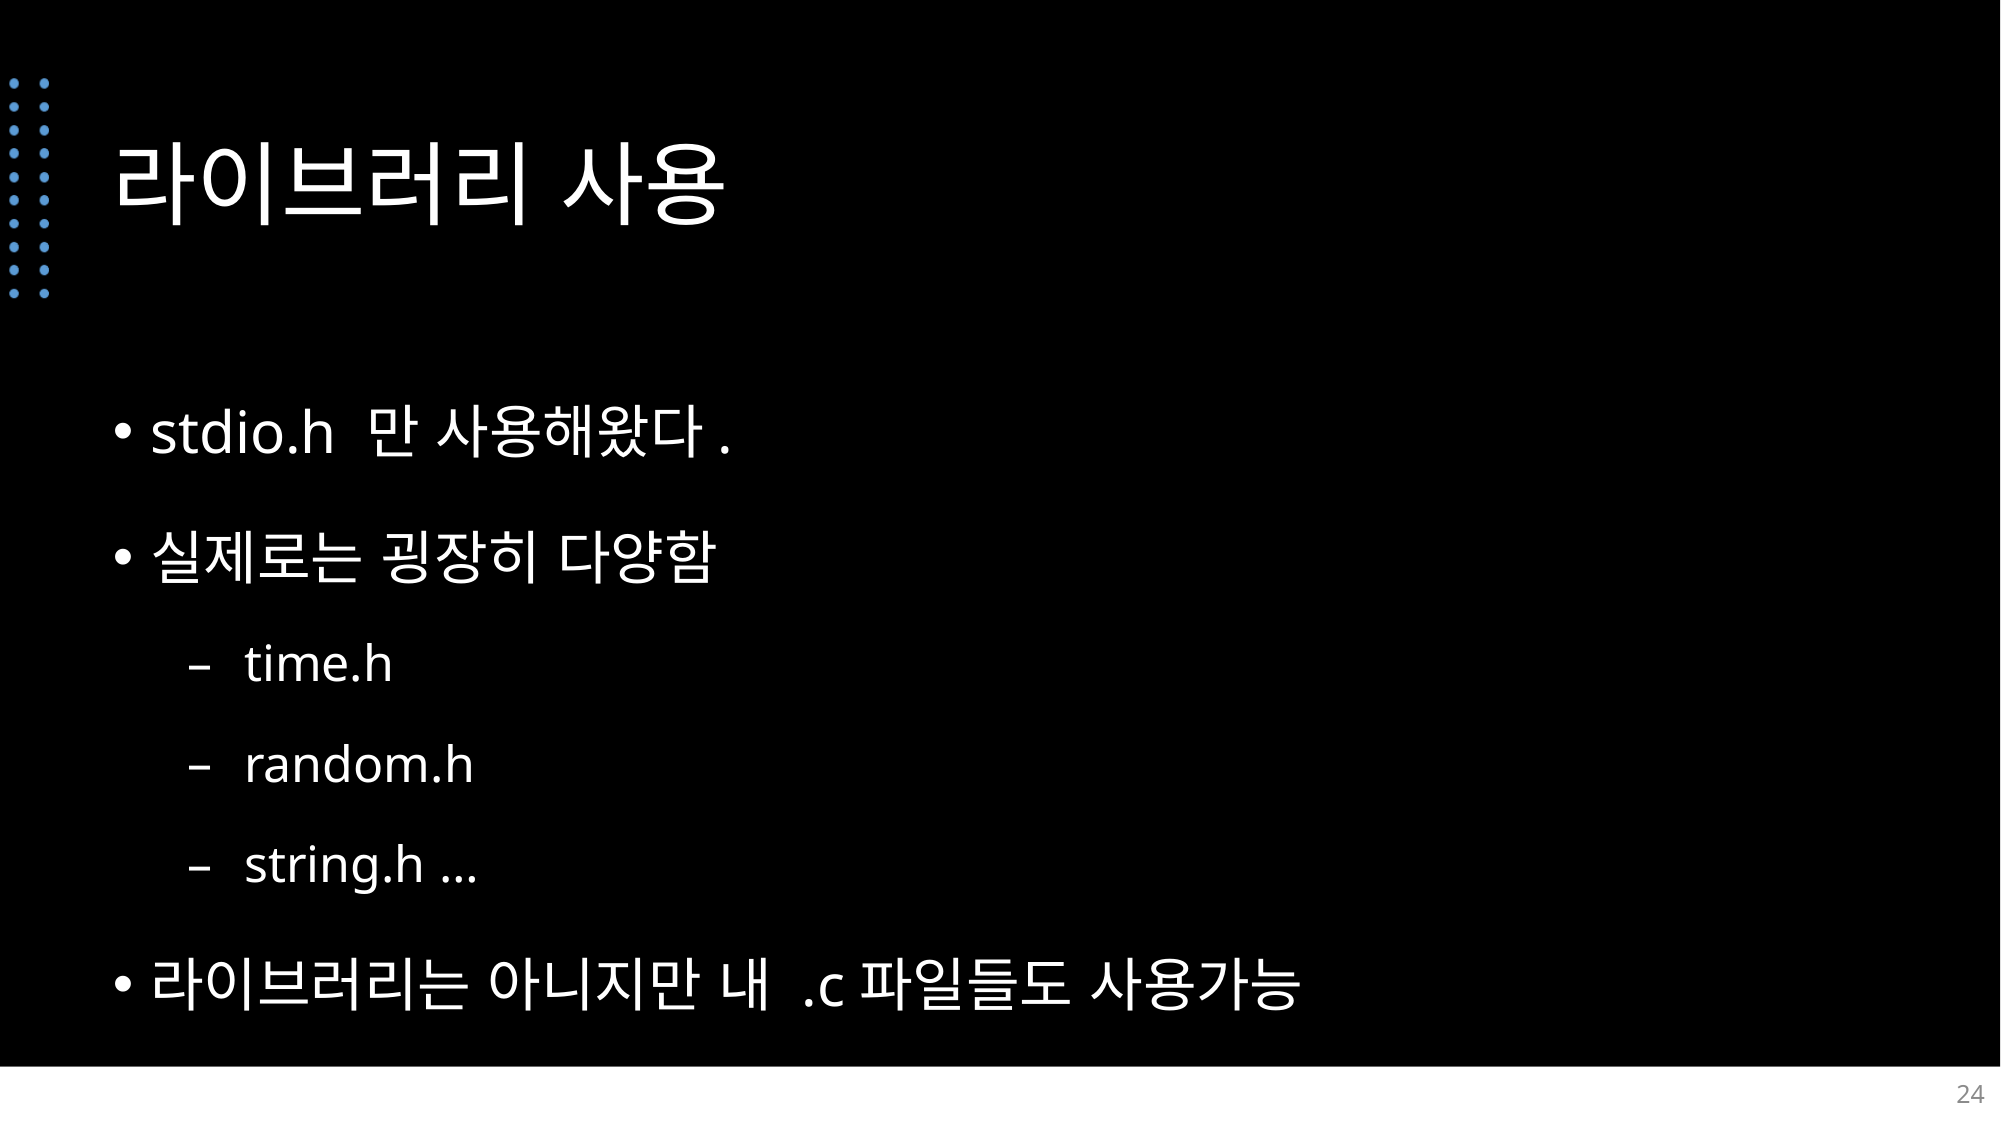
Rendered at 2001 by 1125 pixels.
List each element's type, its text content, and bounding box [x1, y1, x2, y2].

list stdio.h 만 사용해왔다. 실제로는 굉장히 다양함 time.h random.h string.h … 라이브러리는 아니지만 내 .c파일들도 사용가능 [97, 353, 1903, 1020]
slide_number 24 [1550, 1065, 2000, 1125]
title 라이브러리 사용 [97, 55, 1902, 322]
picture [0, 0, 2001, 1125]
